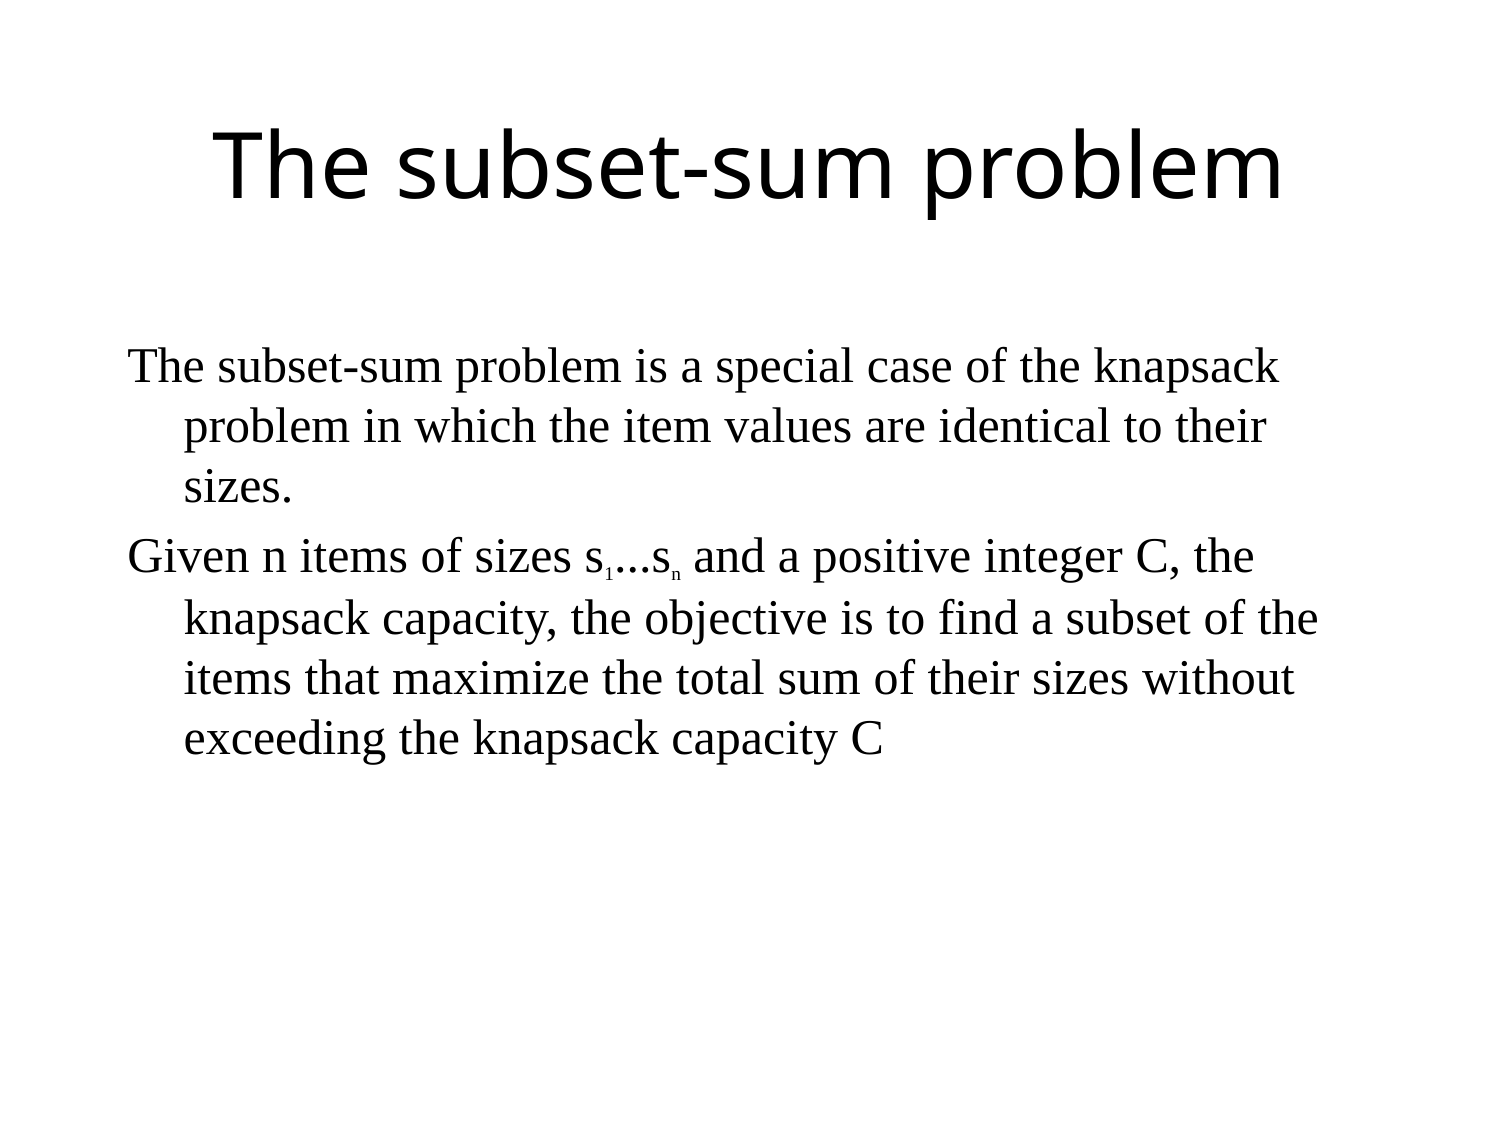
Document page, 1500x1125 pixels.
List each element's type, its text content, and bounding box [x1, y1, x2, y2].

text_box The subset-sum problem [112, 99, 1388, 288]
text_box The subset-sum problem is a special case of the knapsack problem in which the item values are identical to their sizes. Given n items of sizes s1...sn and a positive integer C, the knapsack capacity, the objective is to find a subset of the items that maximize the total sum of their sizes without exceeding the knapsack capacity C [112, 324, 1388, 1000]
